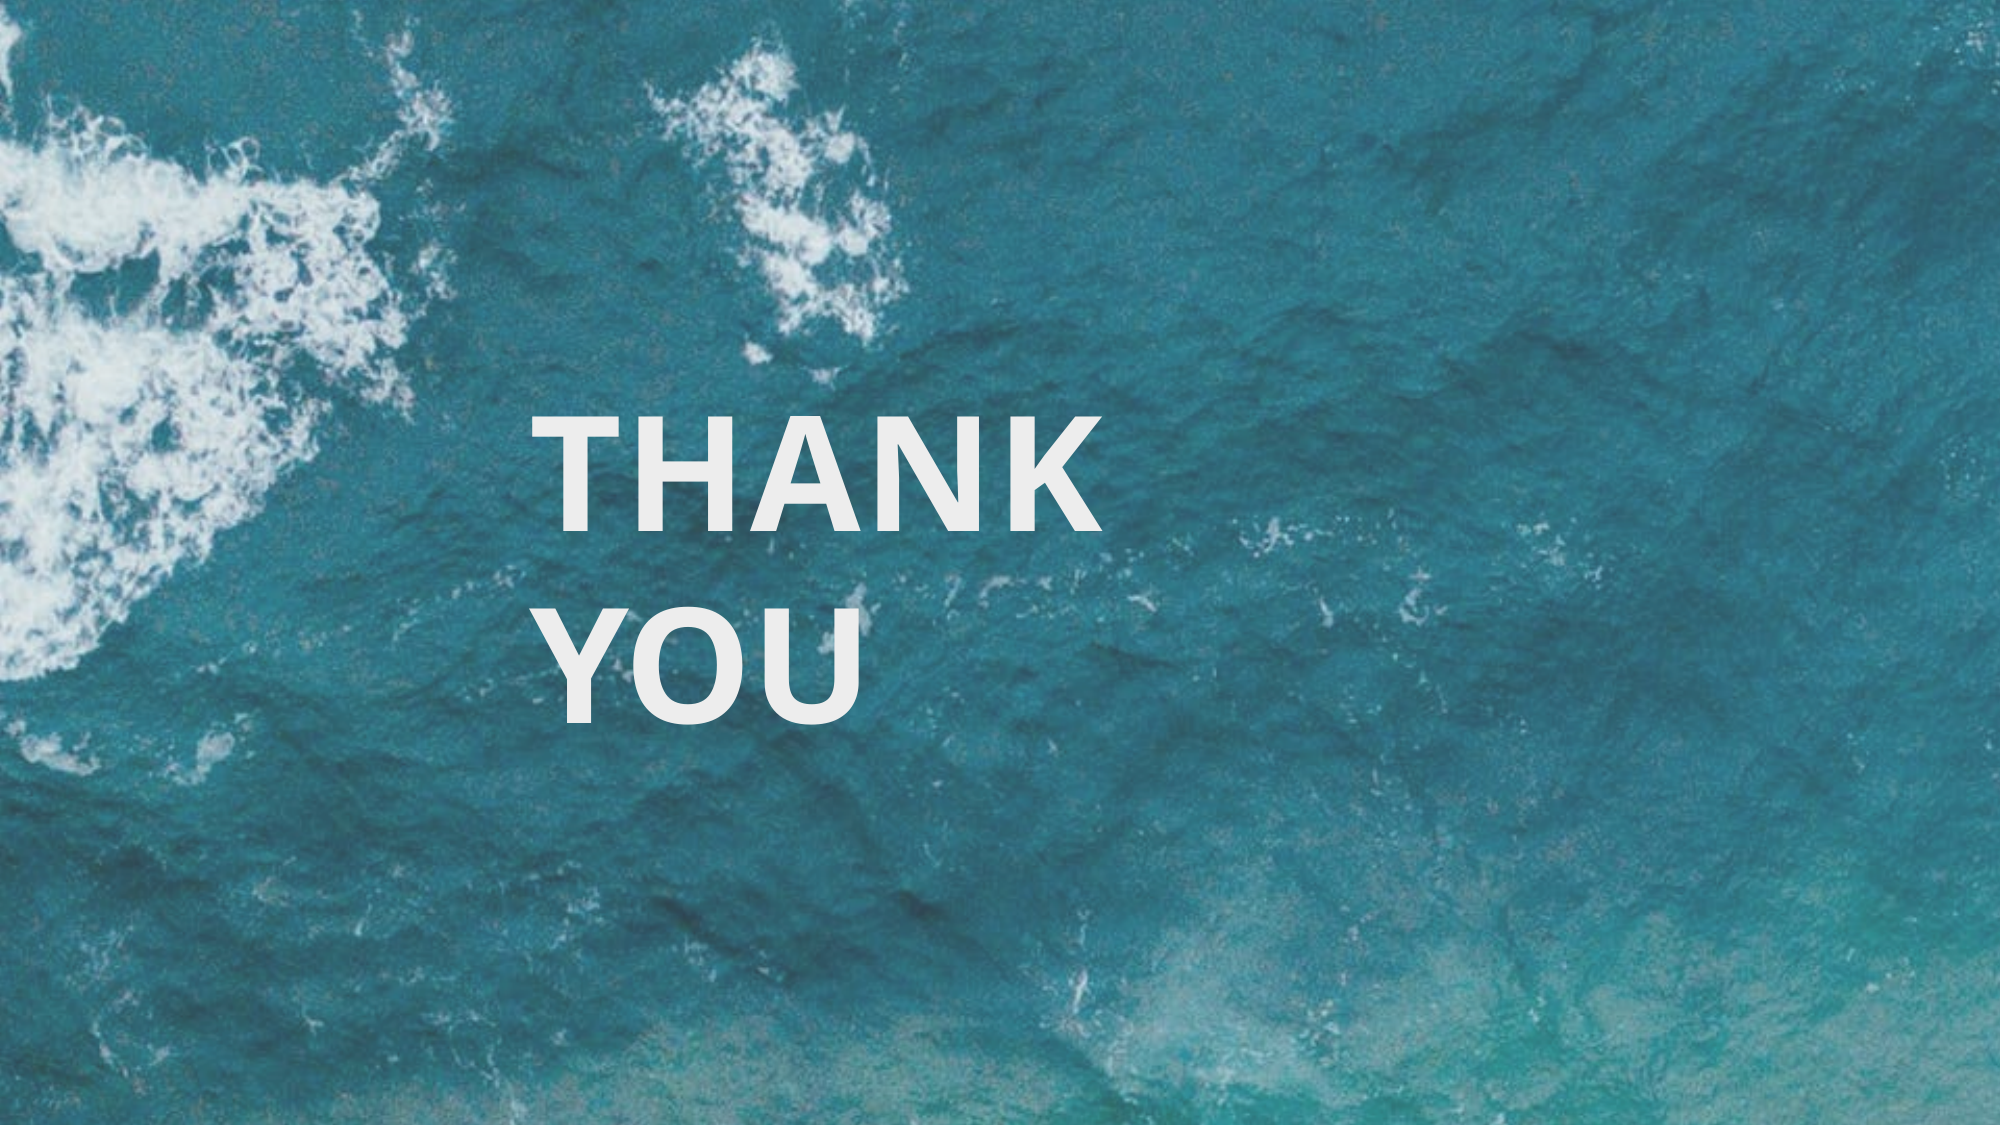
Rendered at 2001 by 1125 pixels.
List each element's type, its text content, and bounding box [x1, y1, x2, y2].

text_box [0, 0, 2000, 1125]
title THANK YOU [527, 368, 1473, 757]
